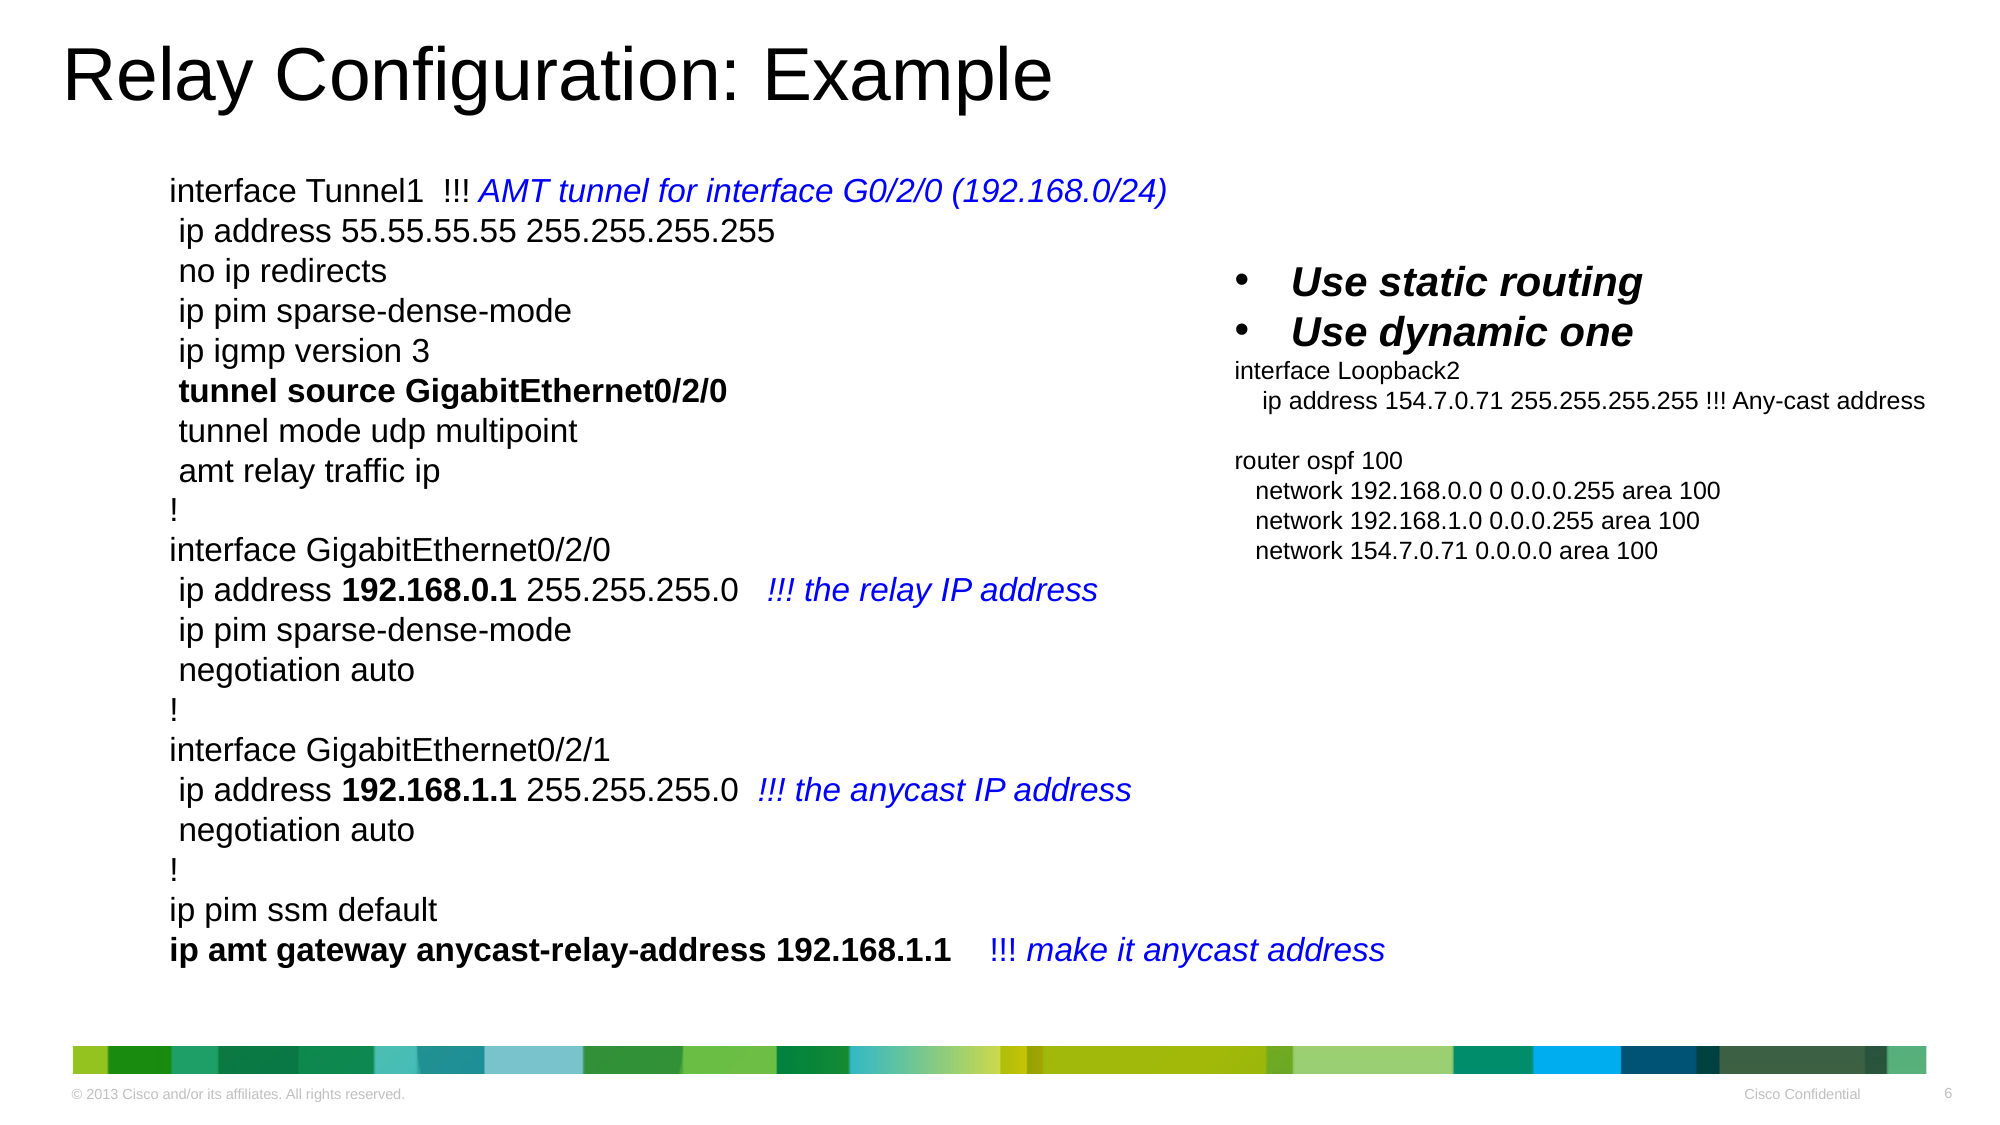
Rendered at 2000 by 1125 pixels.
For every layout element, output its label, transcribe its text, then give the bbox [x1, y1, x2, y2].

picture [1697, 1046, 1927, 1074]
picture [72, 1046, 1533, 1074]
text_box interface Tunnel1 !!! AMT tunnel for interface G0/2/0 (192.168.0/24) ip address 55.55.55.55 255.255.255.255 no ip redirects ip pim sparse-dense-mode ip igmp version 3 tunnel source GigabitEthernet0/2/0 tunnel mode udp multipoint amt relay traffic ip ! interface GigabitEthernet0/2/0 ip address 192.168.0.1 255.255.255.0 !!! the relay IP address ip pim sparse-dense-mode negotiation auto ! interface GigabitEthernet0/2/1 ip address 192.168.1.1 255.255.255.0 !!! the anycast IP address negotiation auto ! ip pim ssm default ip amt gateway anycast-relay-address 192.168.1.1 !!! make it anycast address [154, 161, 1544, 976]
title Relay Configuration: Example [48, 2, 1926, 123]
text_box Use static routing Use dynamic one interface Loopback2 ip address 154.7.0.71 255.255.255.255 !!! Any-cast address router ospf 100 network 192.168.0.0 0 0.0.0.255 area 100 network 192.168.1.0 0.0.0.255 area 100 network 154.7.0.71 0.0.0.0 area 100 [1219, 247, 1968, 718]
